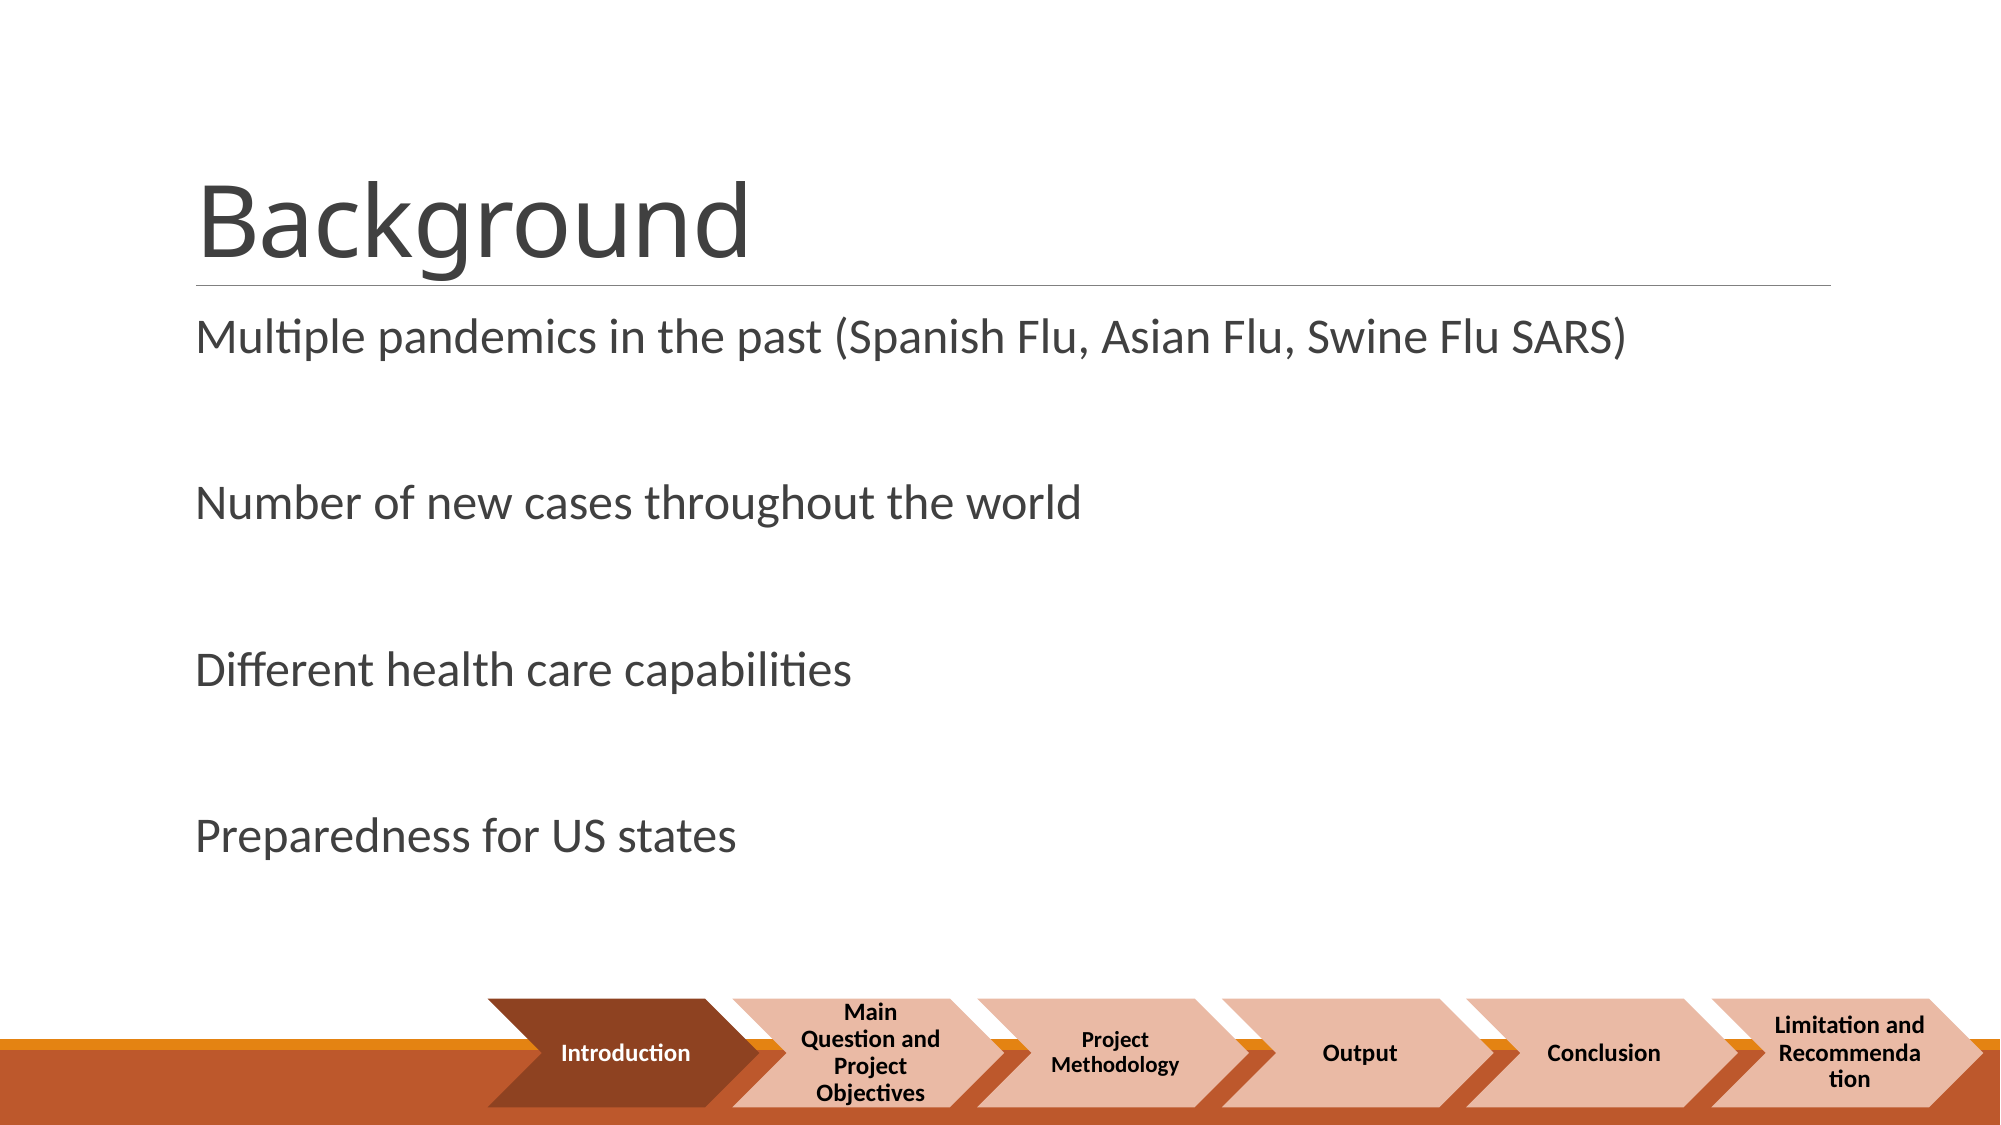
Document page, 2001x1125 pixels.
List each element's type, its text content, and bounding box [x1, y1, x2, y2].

title Background [180, 47, 1830, 285]
list Multiple pandemics in the past (Spanish Flu, Asian Flu, Swine Flu SARS) Number of new cases throughout the world Different health care capabilities Preparedness for US states [180, 302, 1830, 963]
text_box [486, 880, 1985, 1125]
